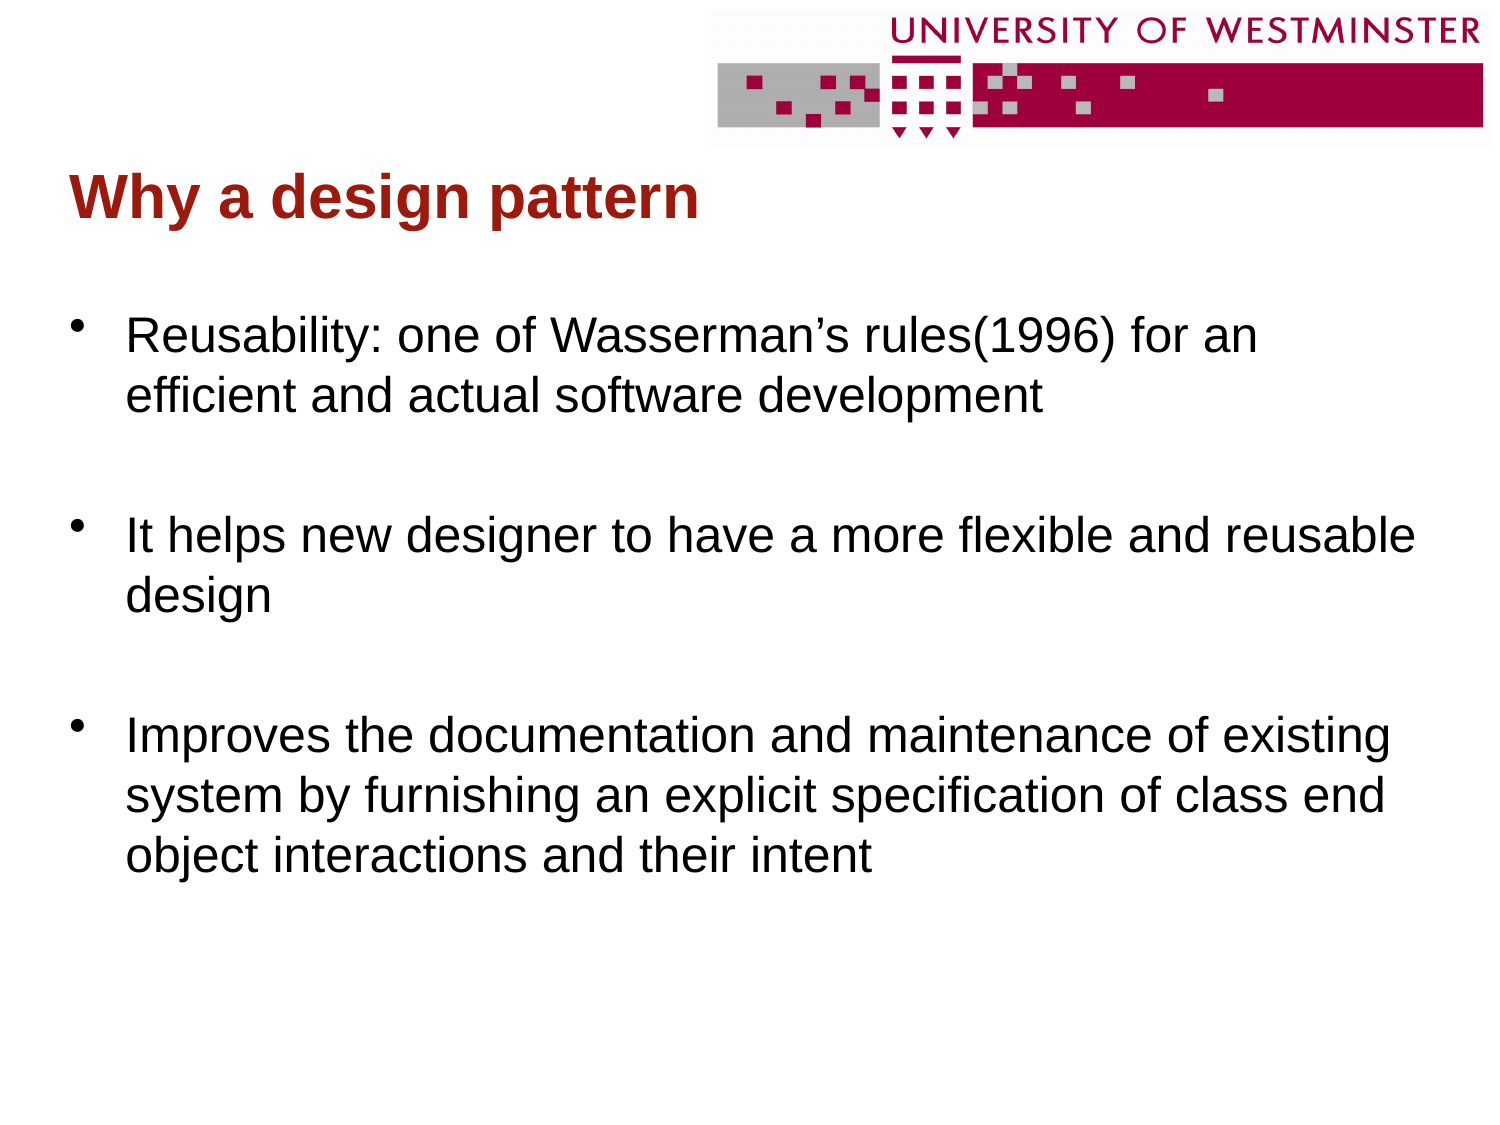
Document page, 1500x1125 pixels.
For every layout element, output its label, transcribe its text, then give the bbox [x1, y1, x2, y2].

picture [711, 11, 1490, 148]
title Why a design pattern [53, 148, 1448, 257]
list Reusability: one of Wasserman’s rules(1996) for an efficient and actual software development It helps new designer to have a more flexible and reusable design Improves the documentation and maintenance of existing system by furnishing an explicit specification of class end object interactions and their intent [53, 294, 1448, 1012]
